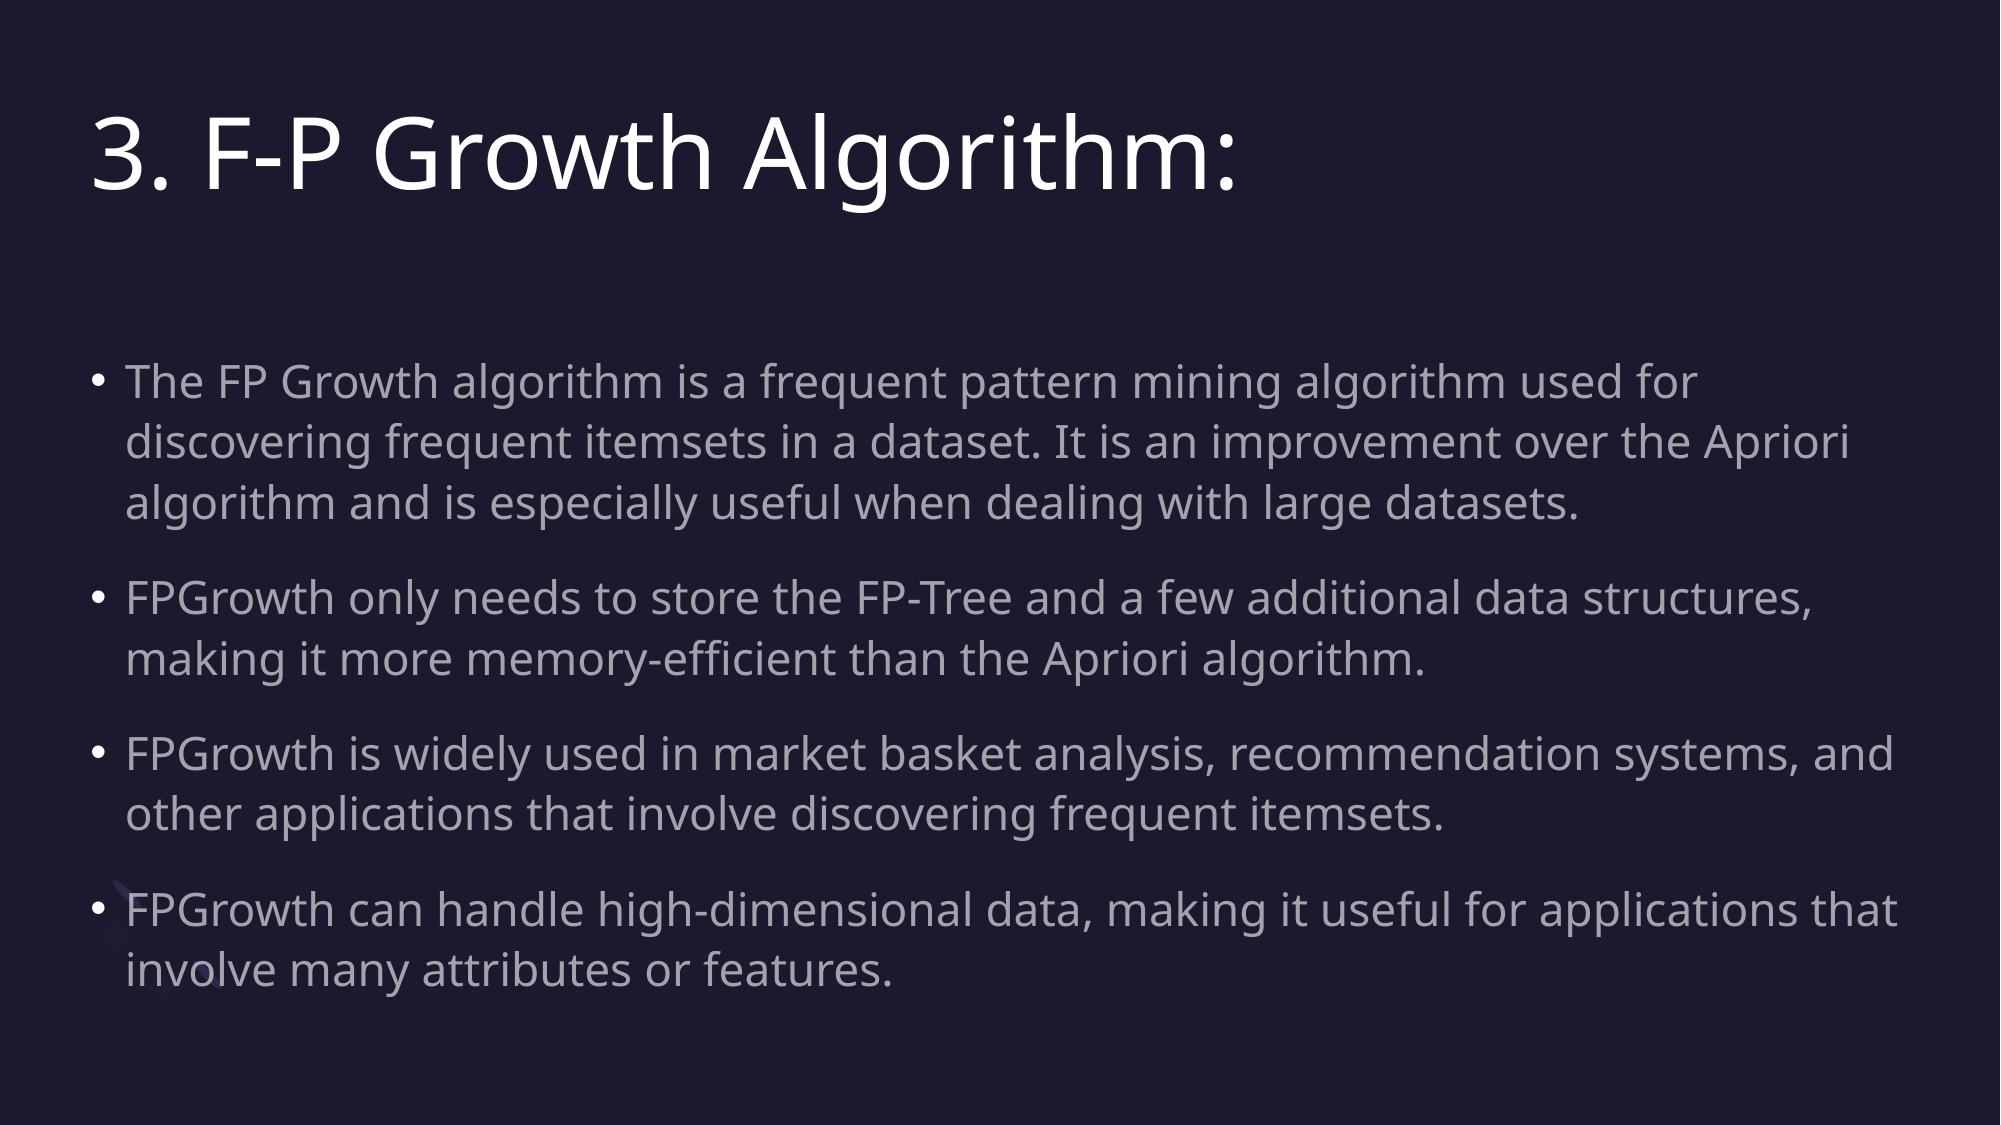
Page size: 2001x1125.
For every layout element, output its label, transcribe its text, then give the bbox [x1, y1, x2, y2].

title 3. F-P Growth Algorithm: [90, 90, 1910, 309]
list The FP Growth algorithm is a frequent pattern mining algorithm used for discovering frequent itemsets in a dataset. It is an improvement over the Apriori algorithm and is especially useful when dealing with large datasets. FPGrowth only needs to store the FP-Tree and a few additional data structures, making it more memory-efficient than the Apriori algorithm. FPGrowth is widely used in market basket analysis, recommendation systems, and other applications that involve discovering frequent itemsets. FPGrowth can handle high-dimensional data, making it useful for applications that involve many attributes or features. [90, 346, 1910, 1000]
